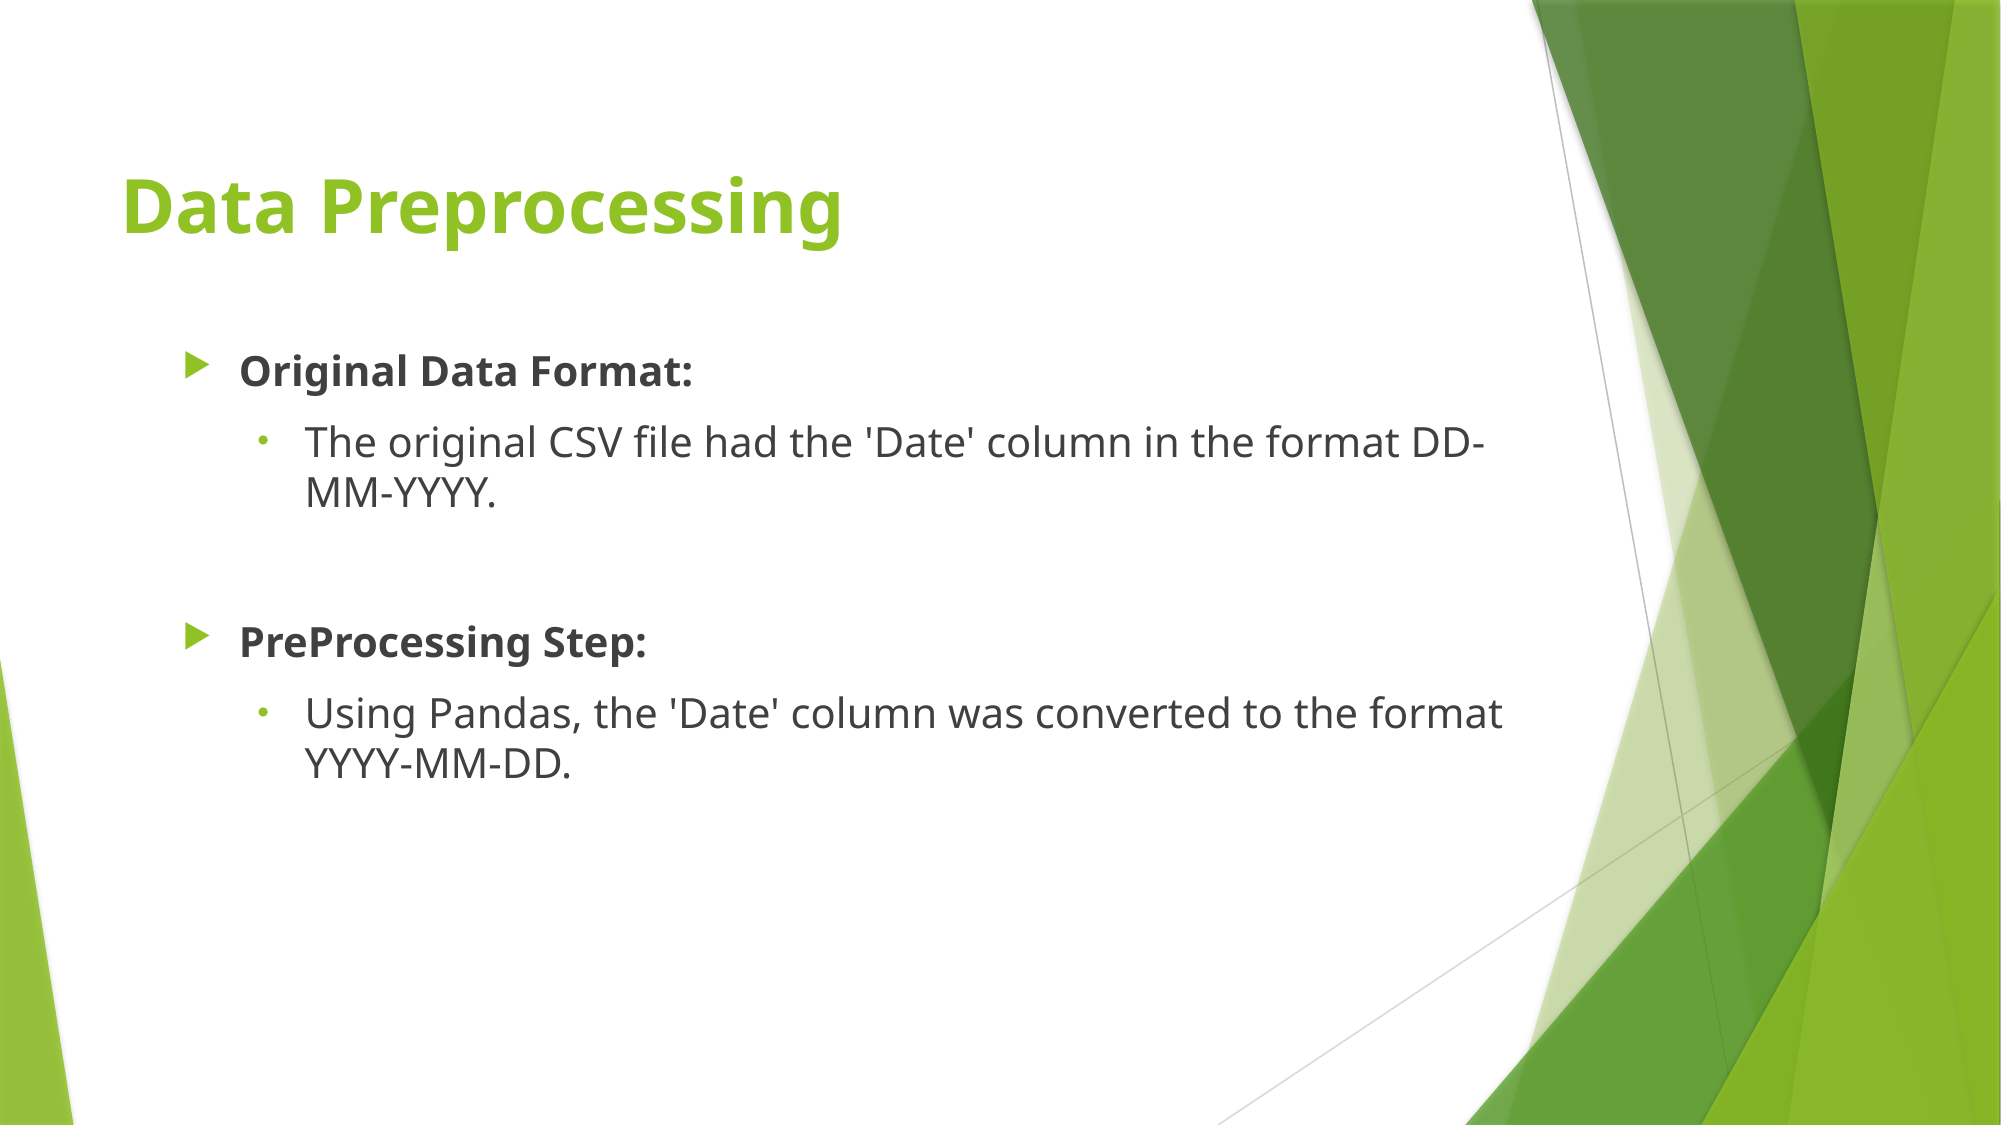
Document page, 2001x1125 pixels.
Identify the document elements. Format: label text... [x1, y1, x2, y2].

list Original Data Format: The original CSV file had the 'Date' column in the format DD-MM-YYYY. PreProcessing Step: Using Pandas, the 'Date' column was converted to the format YYYY-MM-DD. [167, 336, 1578, 974]
title Data Preprocessing [105, 151, 1516, 369]
